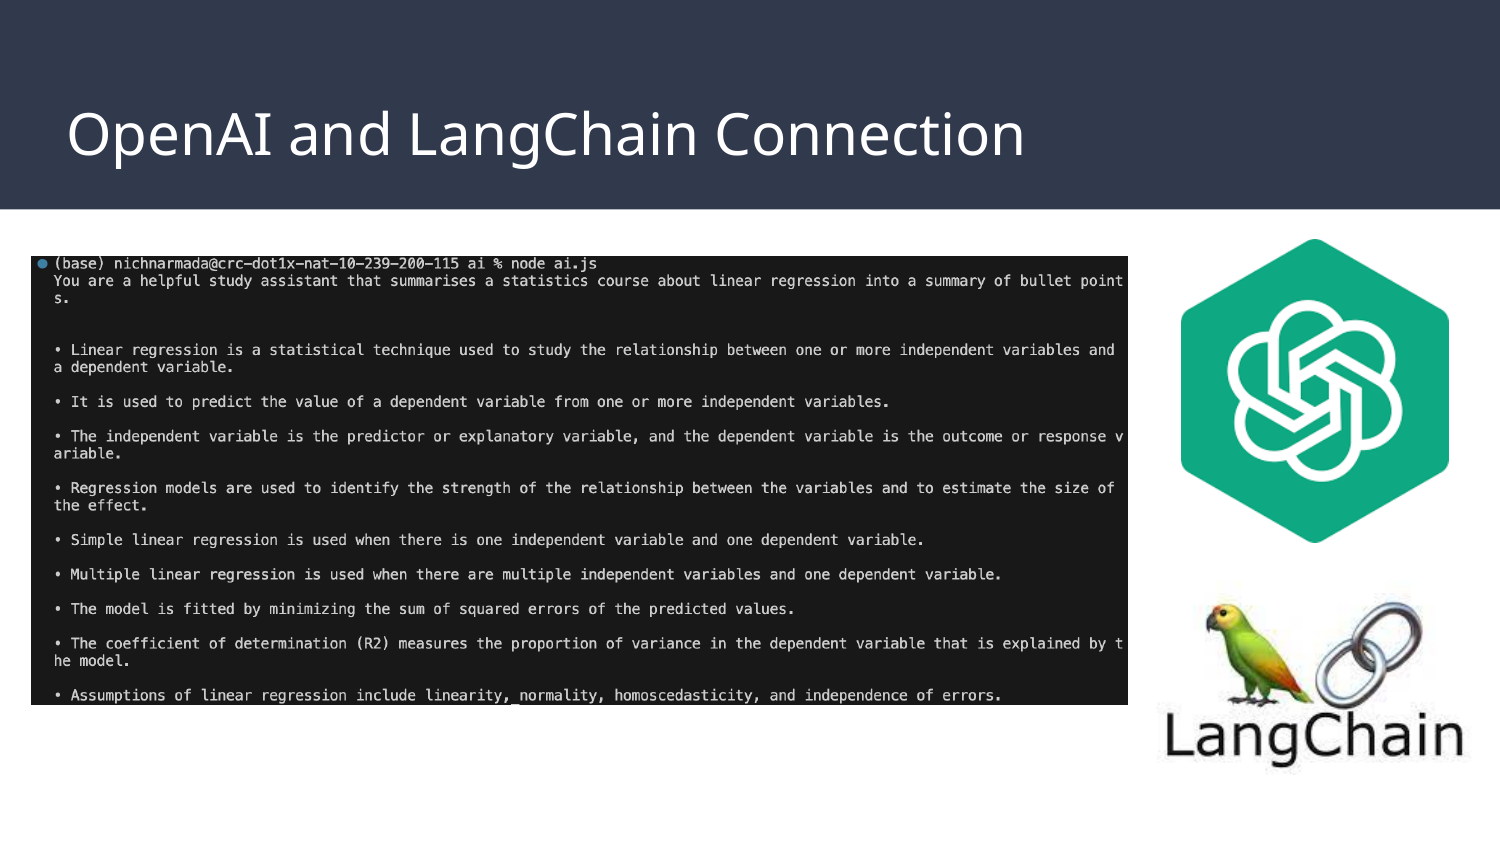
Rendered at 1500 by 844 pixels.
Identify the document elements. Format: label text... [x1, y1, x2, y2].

picture [31, 256, 1128, 705]
title OpenAI and LangChain Connection [51, 82, 1449, 185]
picture [1180, 239, 1450, 544]
picture [1144, 561, 1485, 790]
